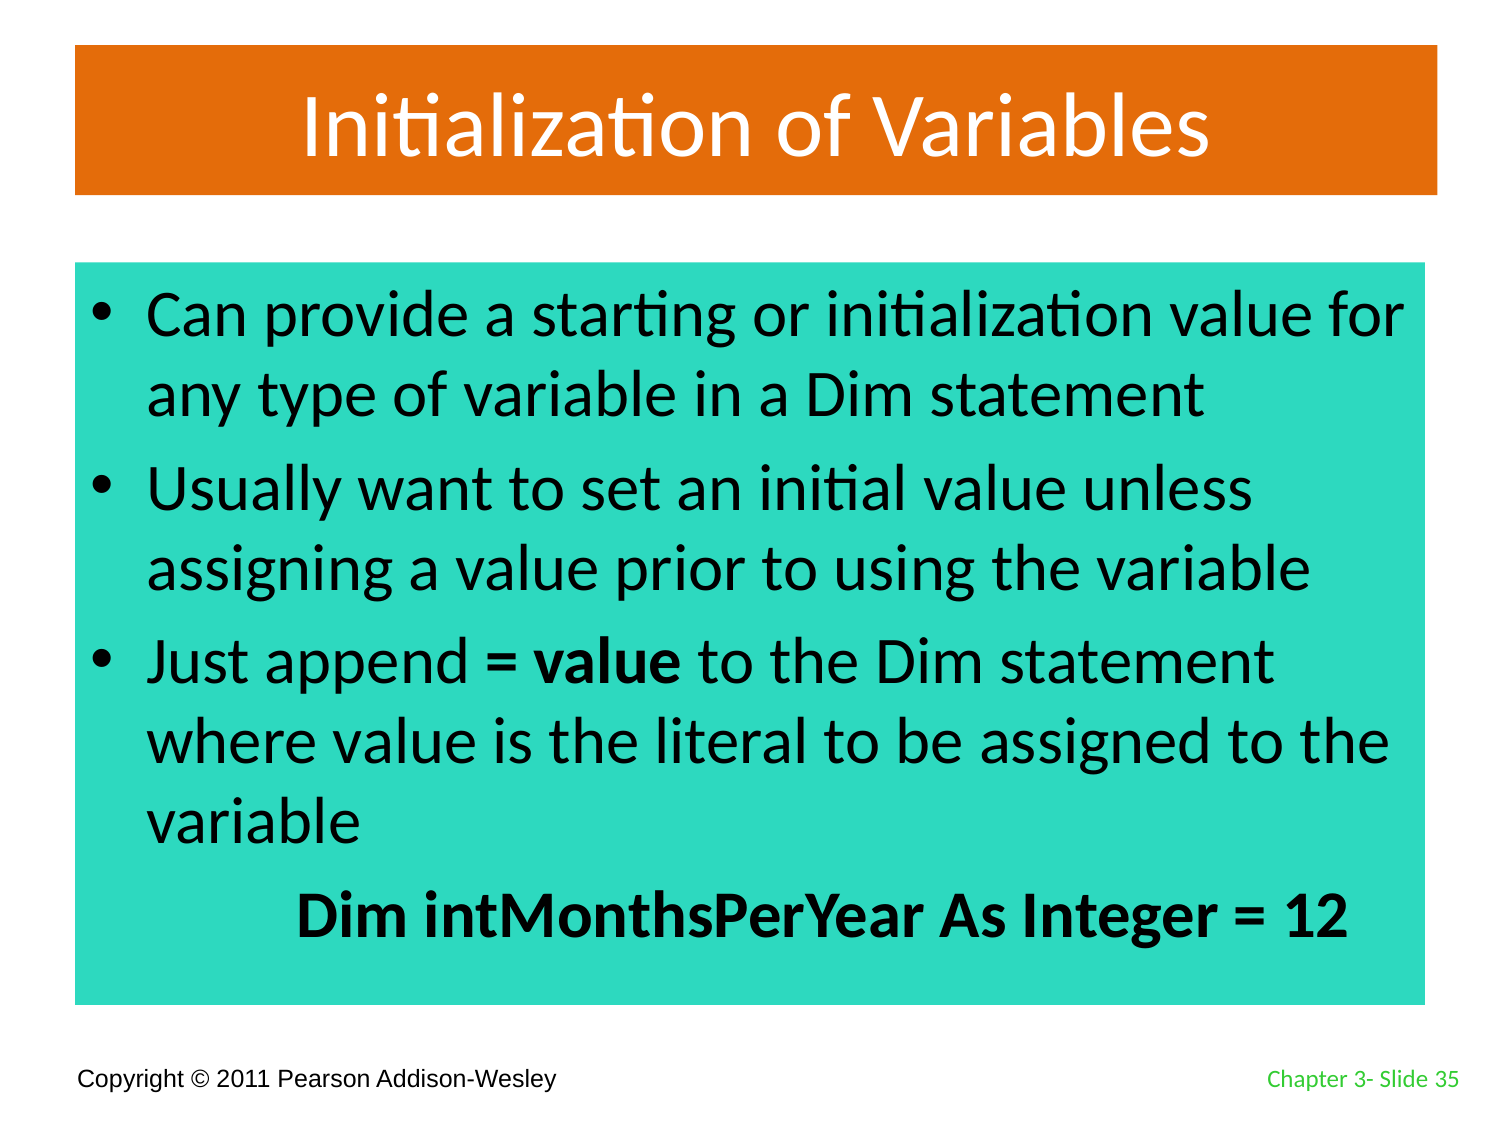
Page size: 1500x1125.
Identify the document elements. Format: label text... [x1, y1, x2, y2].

slide_number Chapter 3- Slide 35 [1162, 1024, 1476, 1101]
title Initialization of Variables [75, 45, 1438, 196]
list Can provide a starting or initialization value for any type of variable in a Dim statement Usually want to set an initial value unless assigning a value prior to using the variable Just append = value to the Dim statement where value is the literal to be assigned to the variable Dim intMonthsPerYear As Integer = 12 [75, 262, 1425, 1005]
